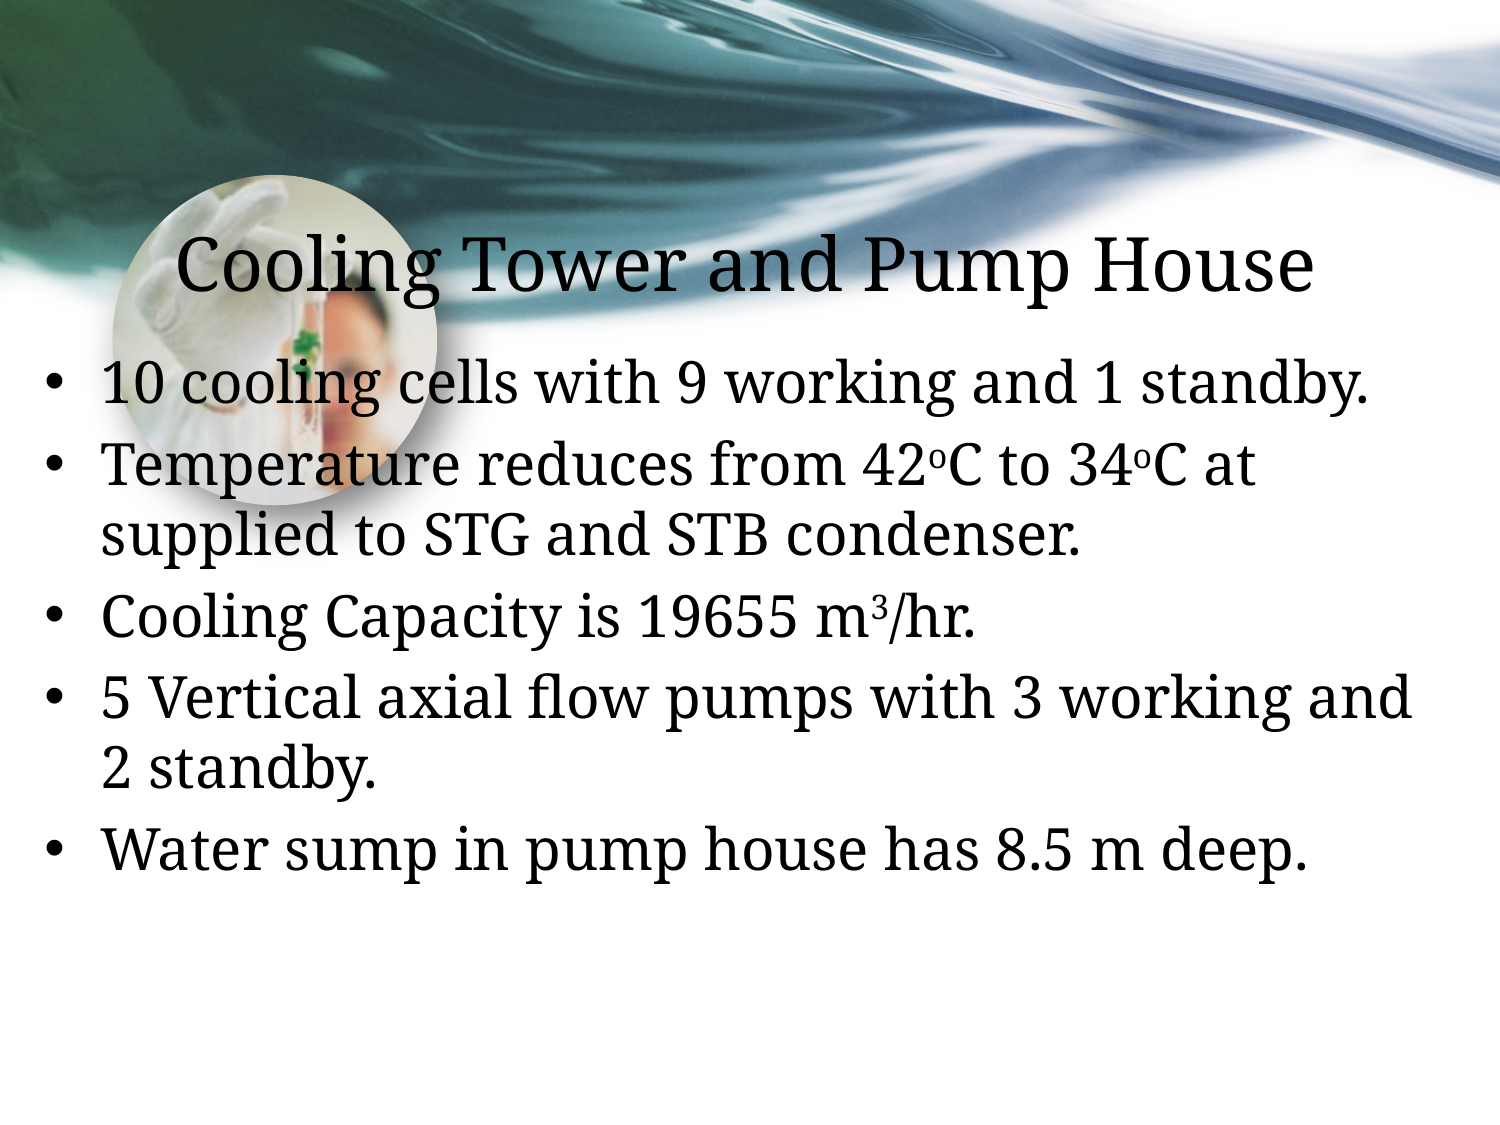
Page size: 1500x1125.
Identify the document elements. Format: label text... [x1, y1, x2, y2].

picture [0, 0, 1500, 905]
title Cooling Tower and Pump House [29, 184, 1463, 315]
list 10 cooling cells with 9 working and 1 standby. Temperature reduces from 42oC to 34oC at supplied to STG and STB condenser. Cooling Capacity is 19655 m3/hr. 5 Vertical axial flow pumps with 3 working and 2 standby. Water sump in pump house has 8.5 m deep. [29, 338, 1463, 1094]
